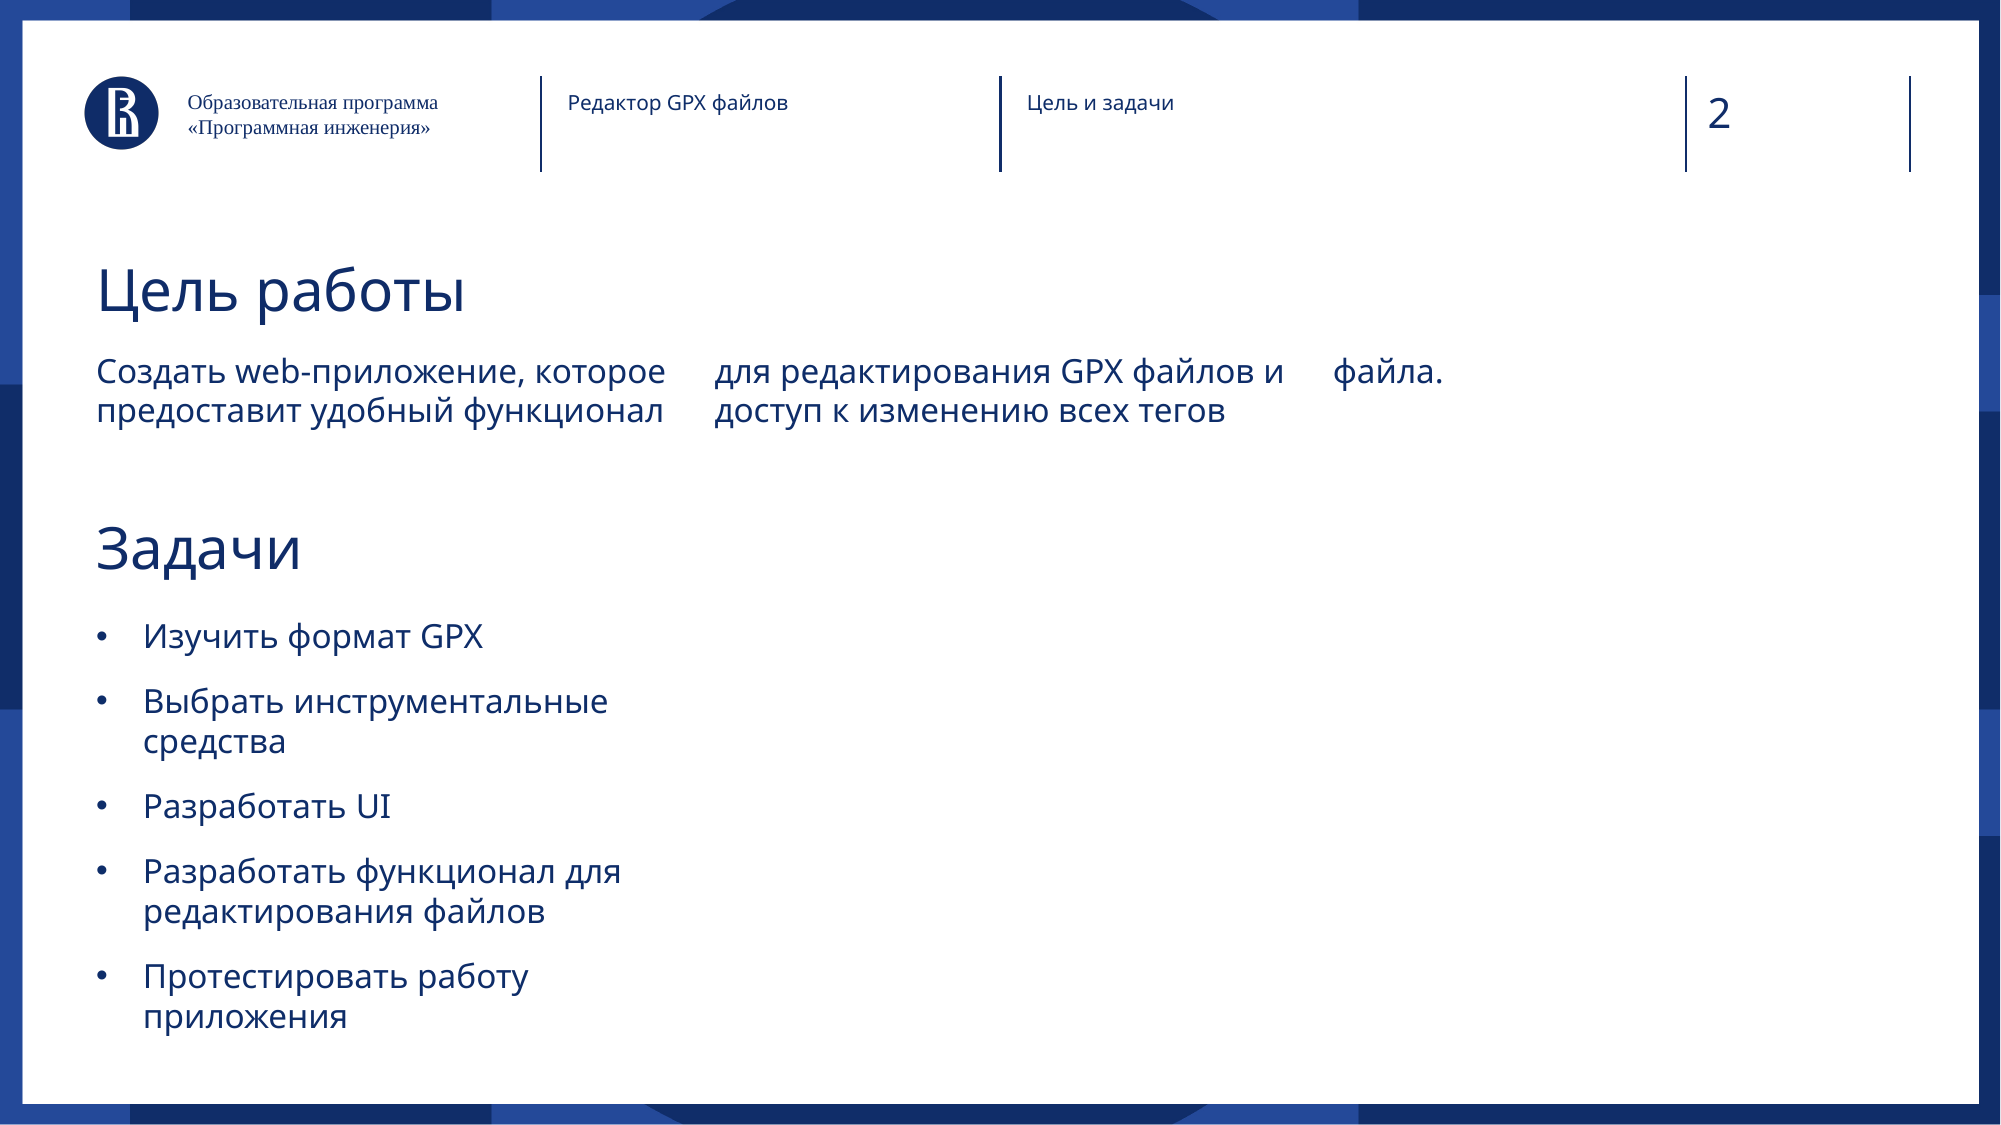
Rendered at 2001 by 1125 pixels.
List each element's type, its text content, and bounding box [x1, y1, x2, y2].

list Создать web-приложение, которое предоставит удобный функционал для редактирования GPX файлов и доступ к изменению всех тегов файла. [96, 349, 1911, 457]
title Цель работы [96, 253, 1911, 349]
list Редактор GPX файлов [567, 90, 907, 157]
text_box Изучить формат GPX Выбрать инструментальные средства Разработать UI Разработать функционал для редактирования файлов Протестировать работу приложения [96, 615, 1910, 1050]
list Цель и задачи [1026, 90, 1367, 157]
text_box Задачи [96, 511, 1910, 601]
picture [0, 0, 2001, 1125]
list Образовательная программа «Программная инженерия» [187, 88, 500, 157]
